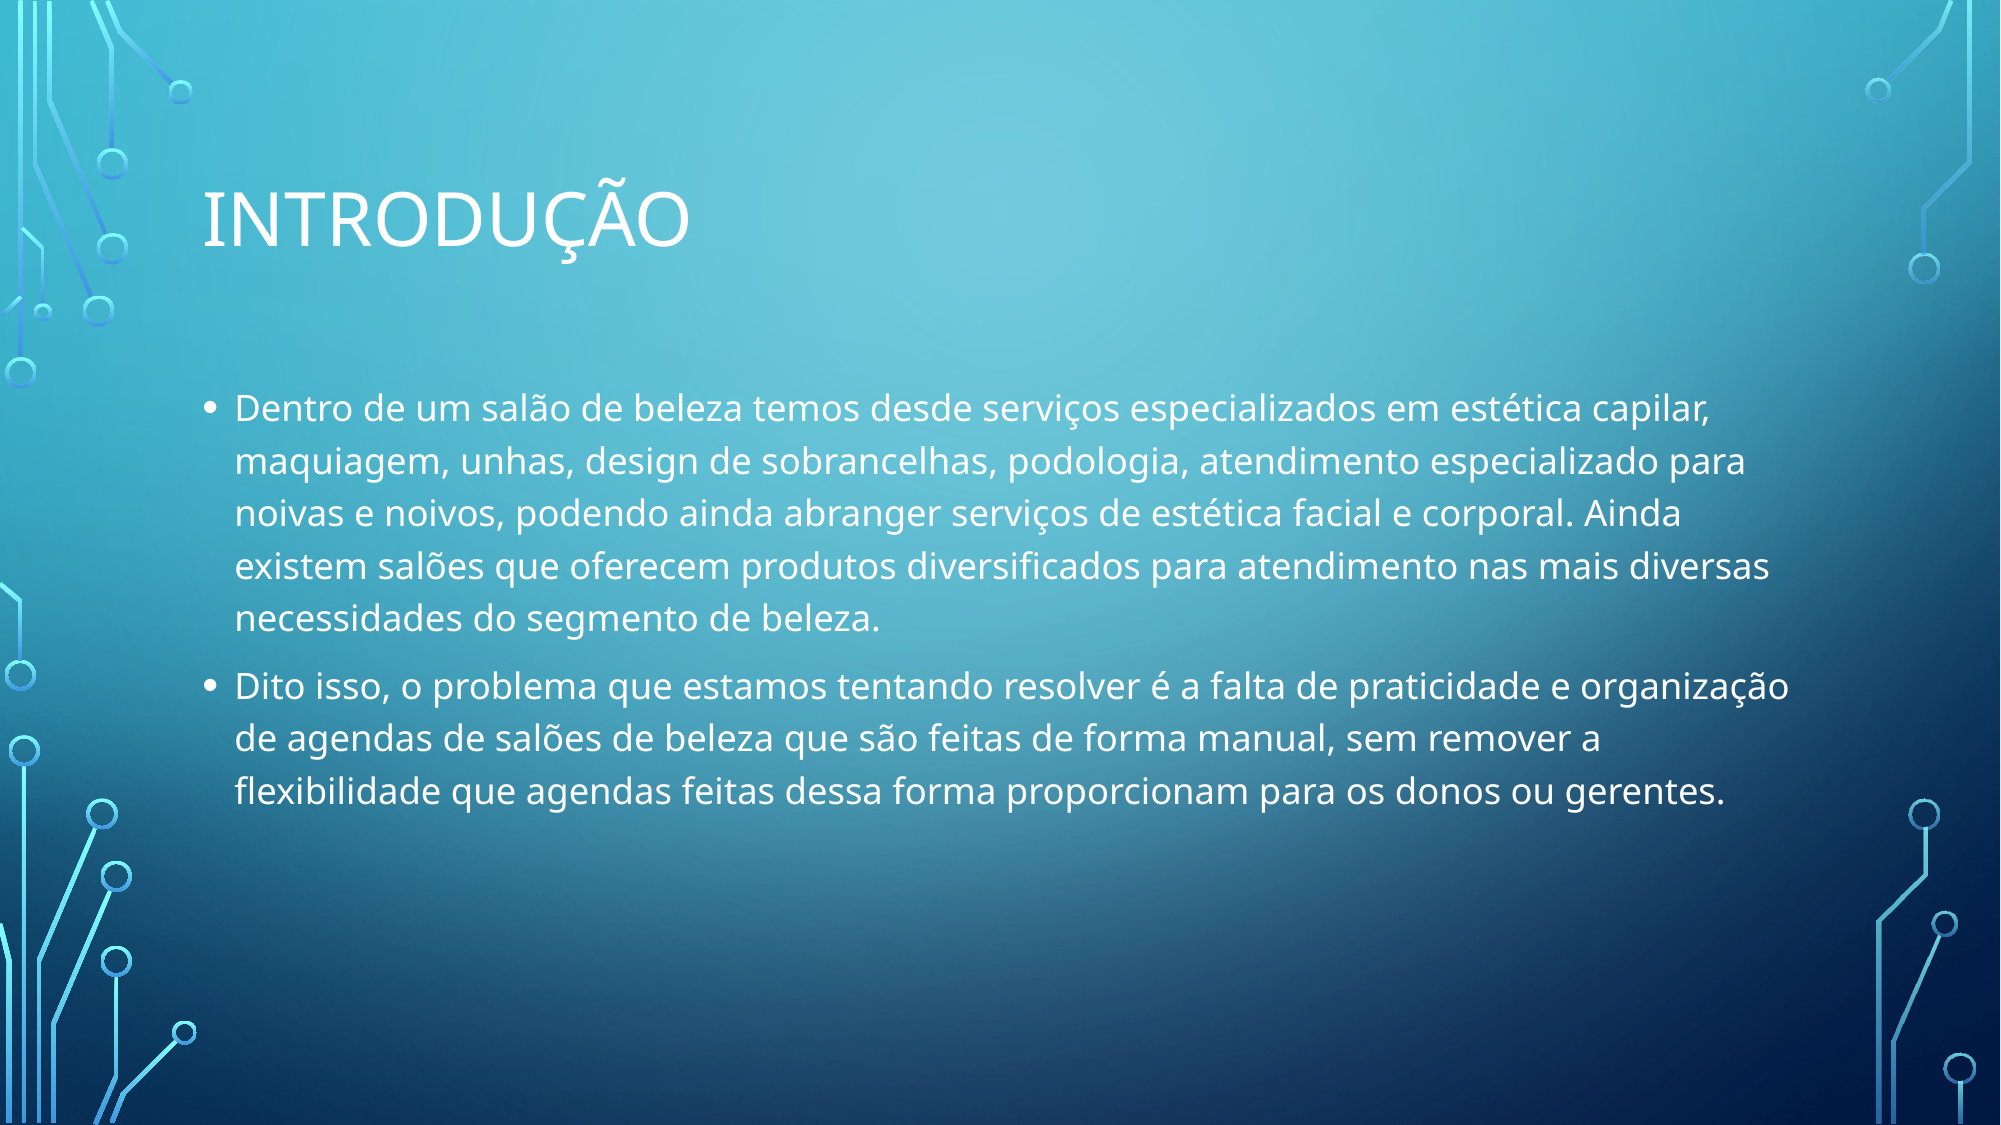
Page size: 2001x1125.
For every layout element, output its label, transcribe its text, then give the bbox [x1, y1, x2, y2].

title Introdução [187, 101, 1813, 344]
list Dentro de um salão de beleza temos desde serviços especializados em estética capilar, maquiagem, unhas, design de sobrancelhas, podologia, atendimento especializado para noivas e noivos, podendo ainda abranger serviços de estética facial e corporal. Ainda existem salões que oferecem produtos diversificados para atendimento nas mais diversas necessidades do segmento de beleza. Dito isso, o problema que estamos tentando resolver é a falta de praticidade e organização de agendas de salões de beleza que são feitas de forma manual, sem remover a flexibilidade que agendas feitas dessa forma proporcionam para os donos ou gerentes. [187, 369, 1813, 950]
